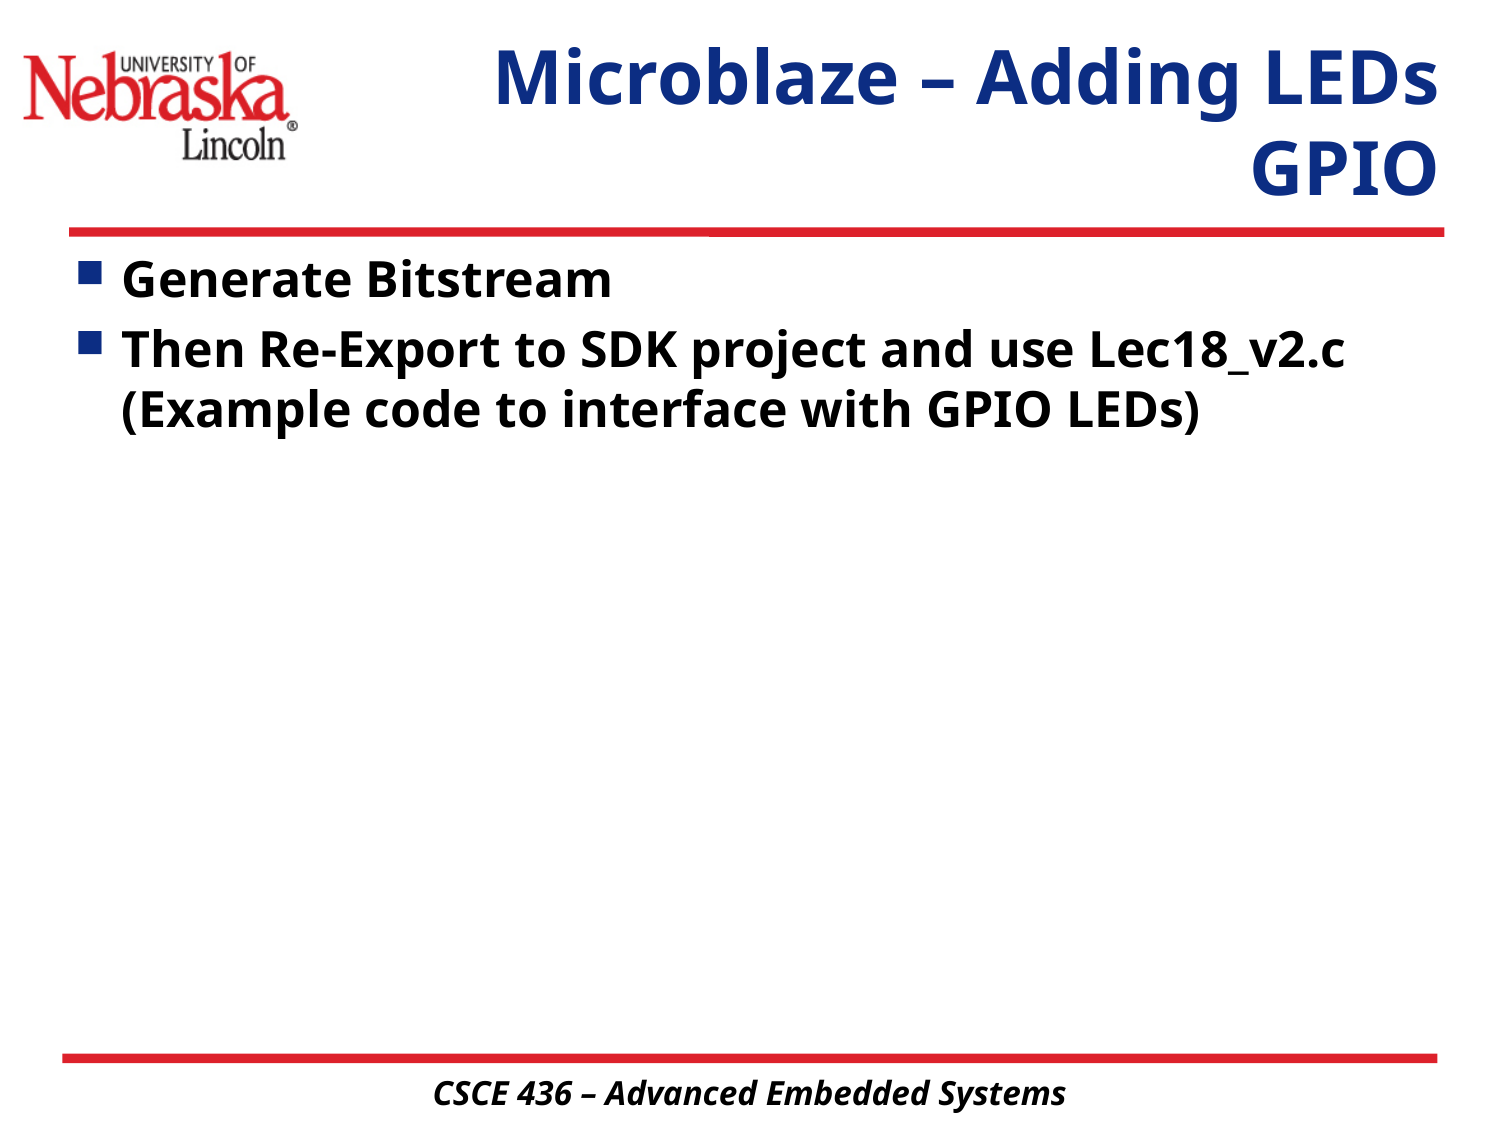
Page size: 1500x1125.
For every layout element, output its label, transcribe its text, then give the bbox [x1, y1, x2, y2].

subtitle Generate Bitstream Then Re-Export to SDK project and use Lec18_v2.c (Example code to interface with GPIO LEDs) [59, 239, 1441, 1051]
picture [1, 32, 299, 181]
title Microblaze – Adding LEDs GPIO [299, 29, 1456, 211]
